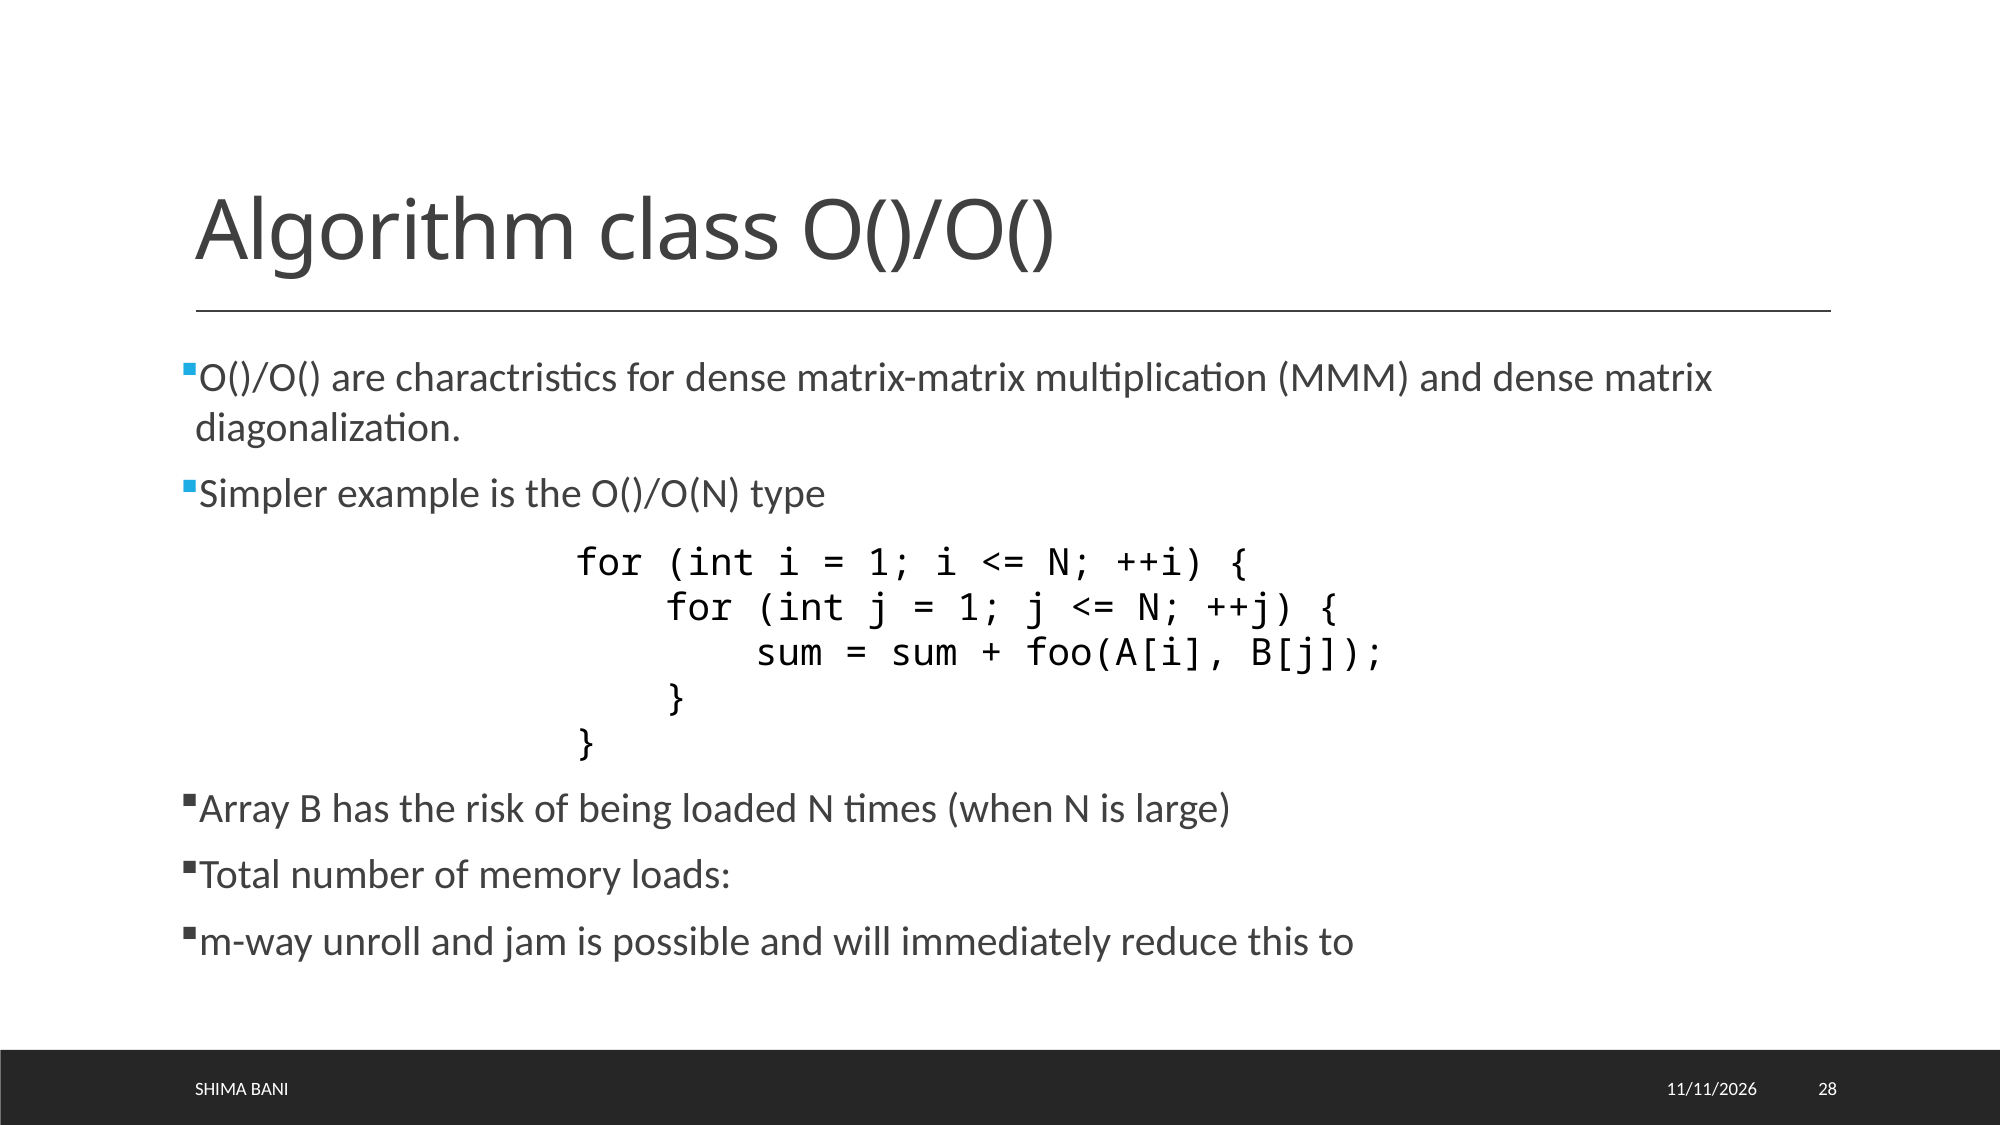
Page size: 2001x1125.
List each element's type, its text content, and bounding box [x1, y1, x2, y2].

slide_number 28 [1803, 1057, 1932, 1118]
text_box for (int i = 1; i <= N; ++i) { for (int j = 1; j <= N; ++j) { sum = sum + foo(A[i], B[j]); } } [560, 530, 1561, 771]
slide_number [1348, 1057, 1773, 1118]
footer Shima Bani [180, 1057, 1299, 1118]
